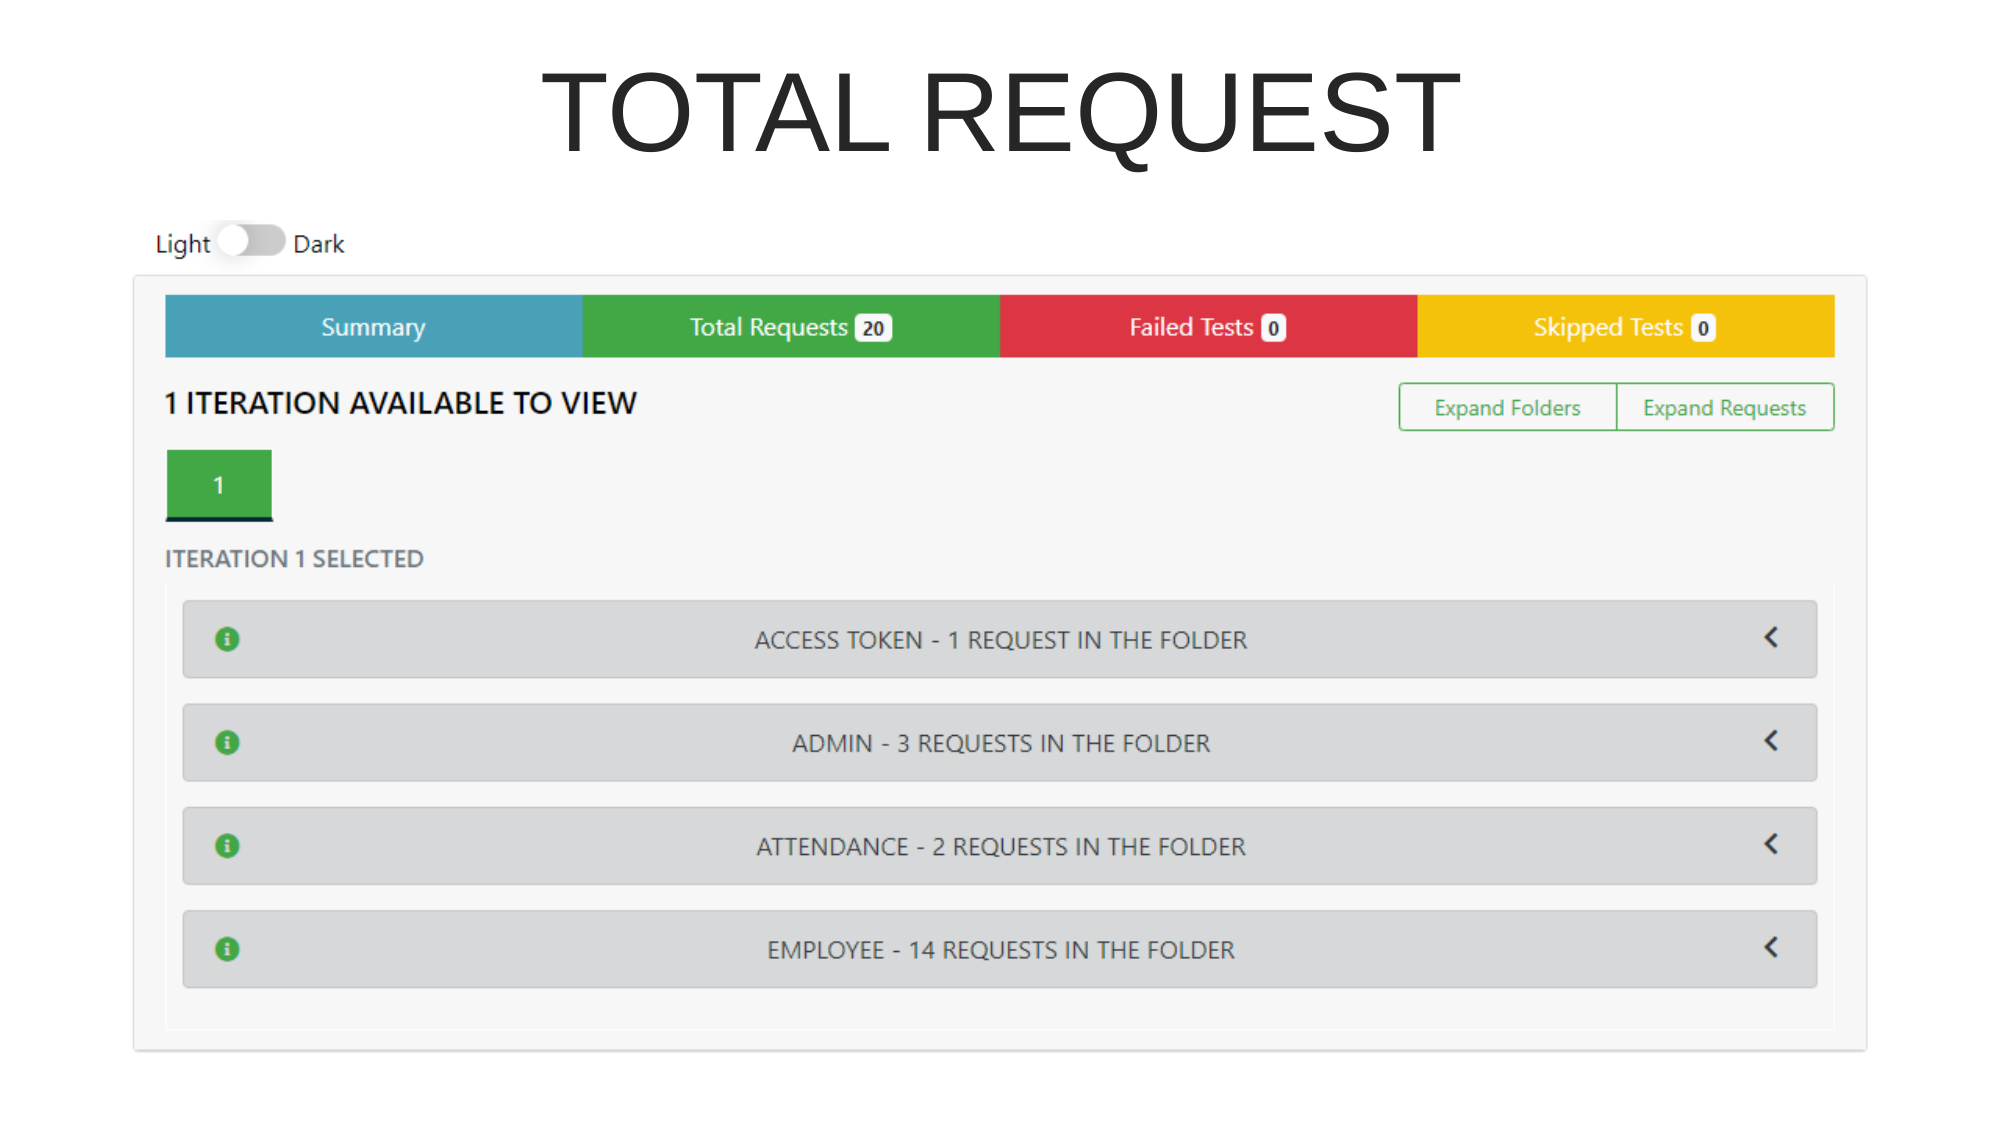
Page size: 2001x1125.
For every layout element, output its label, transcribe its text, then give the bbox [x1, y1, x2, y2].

picture [122, 220, 1882, 1070]
list TOTAL REQUEST [53, 55, 1952, 175]
